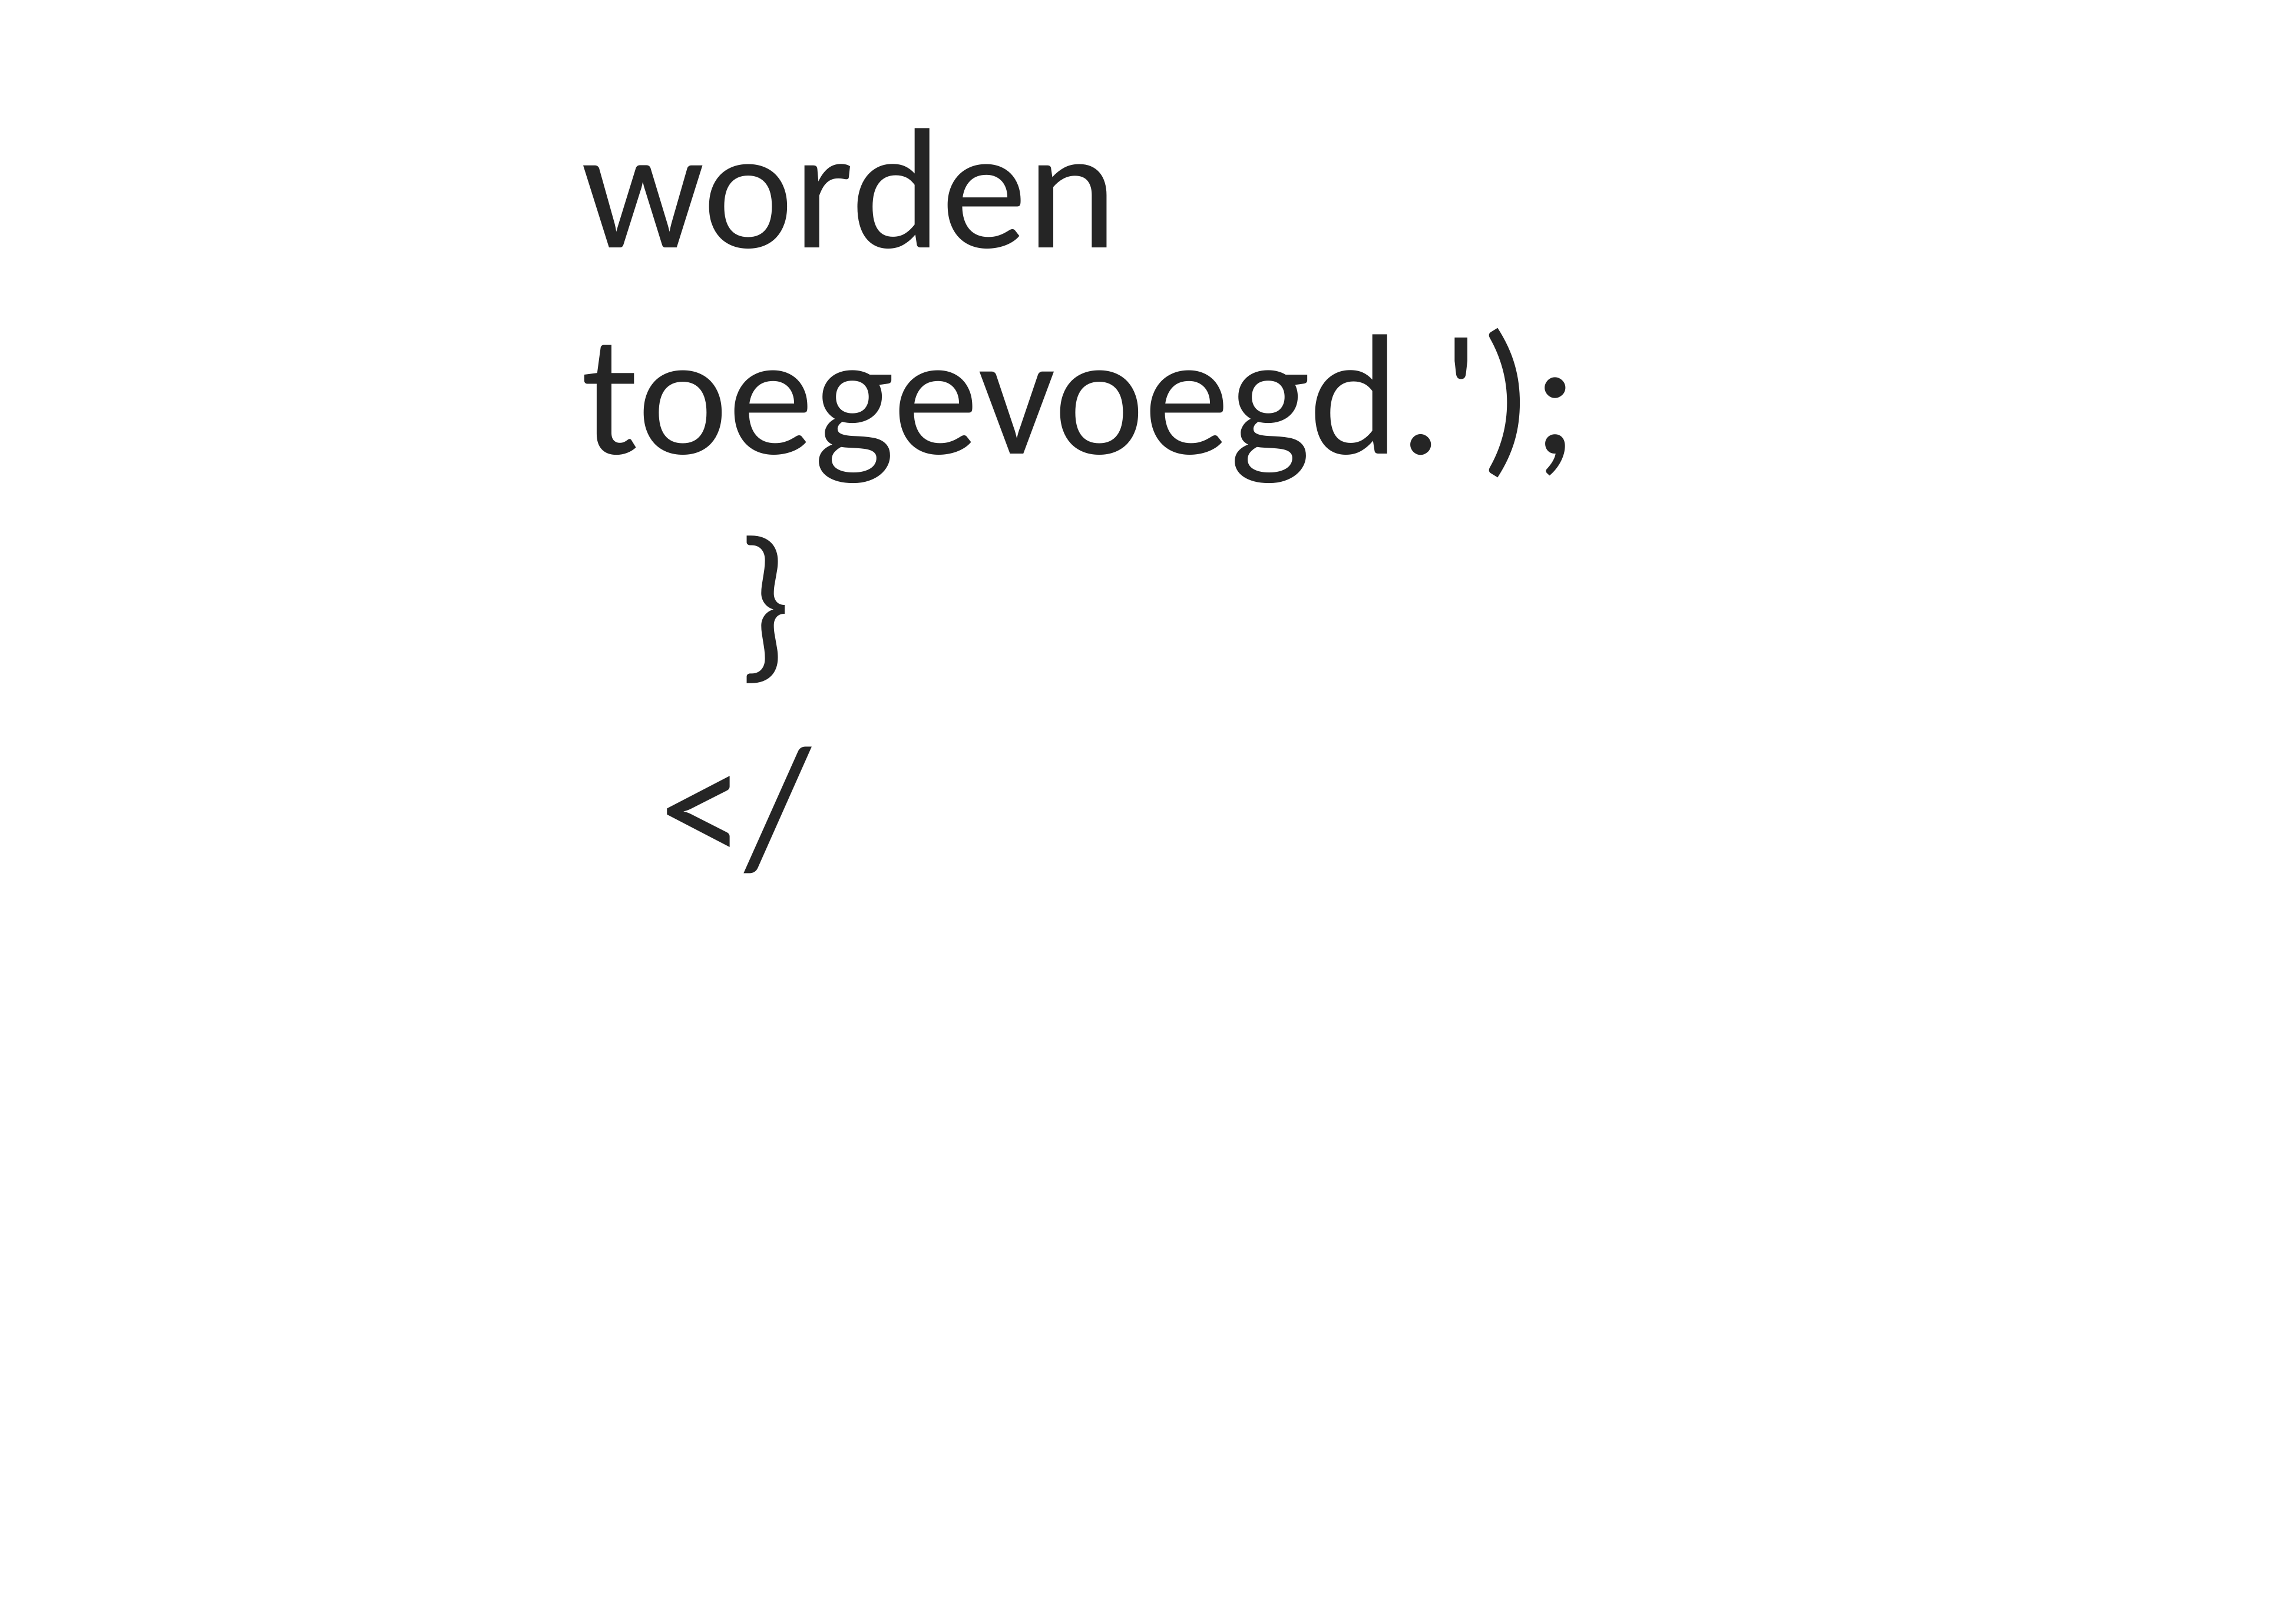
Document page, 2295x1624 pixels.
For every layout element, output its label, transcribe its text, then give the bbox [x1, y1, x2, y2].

text_box worden toegevoegd.'); } </ [573, 55, 1722, 1624]
